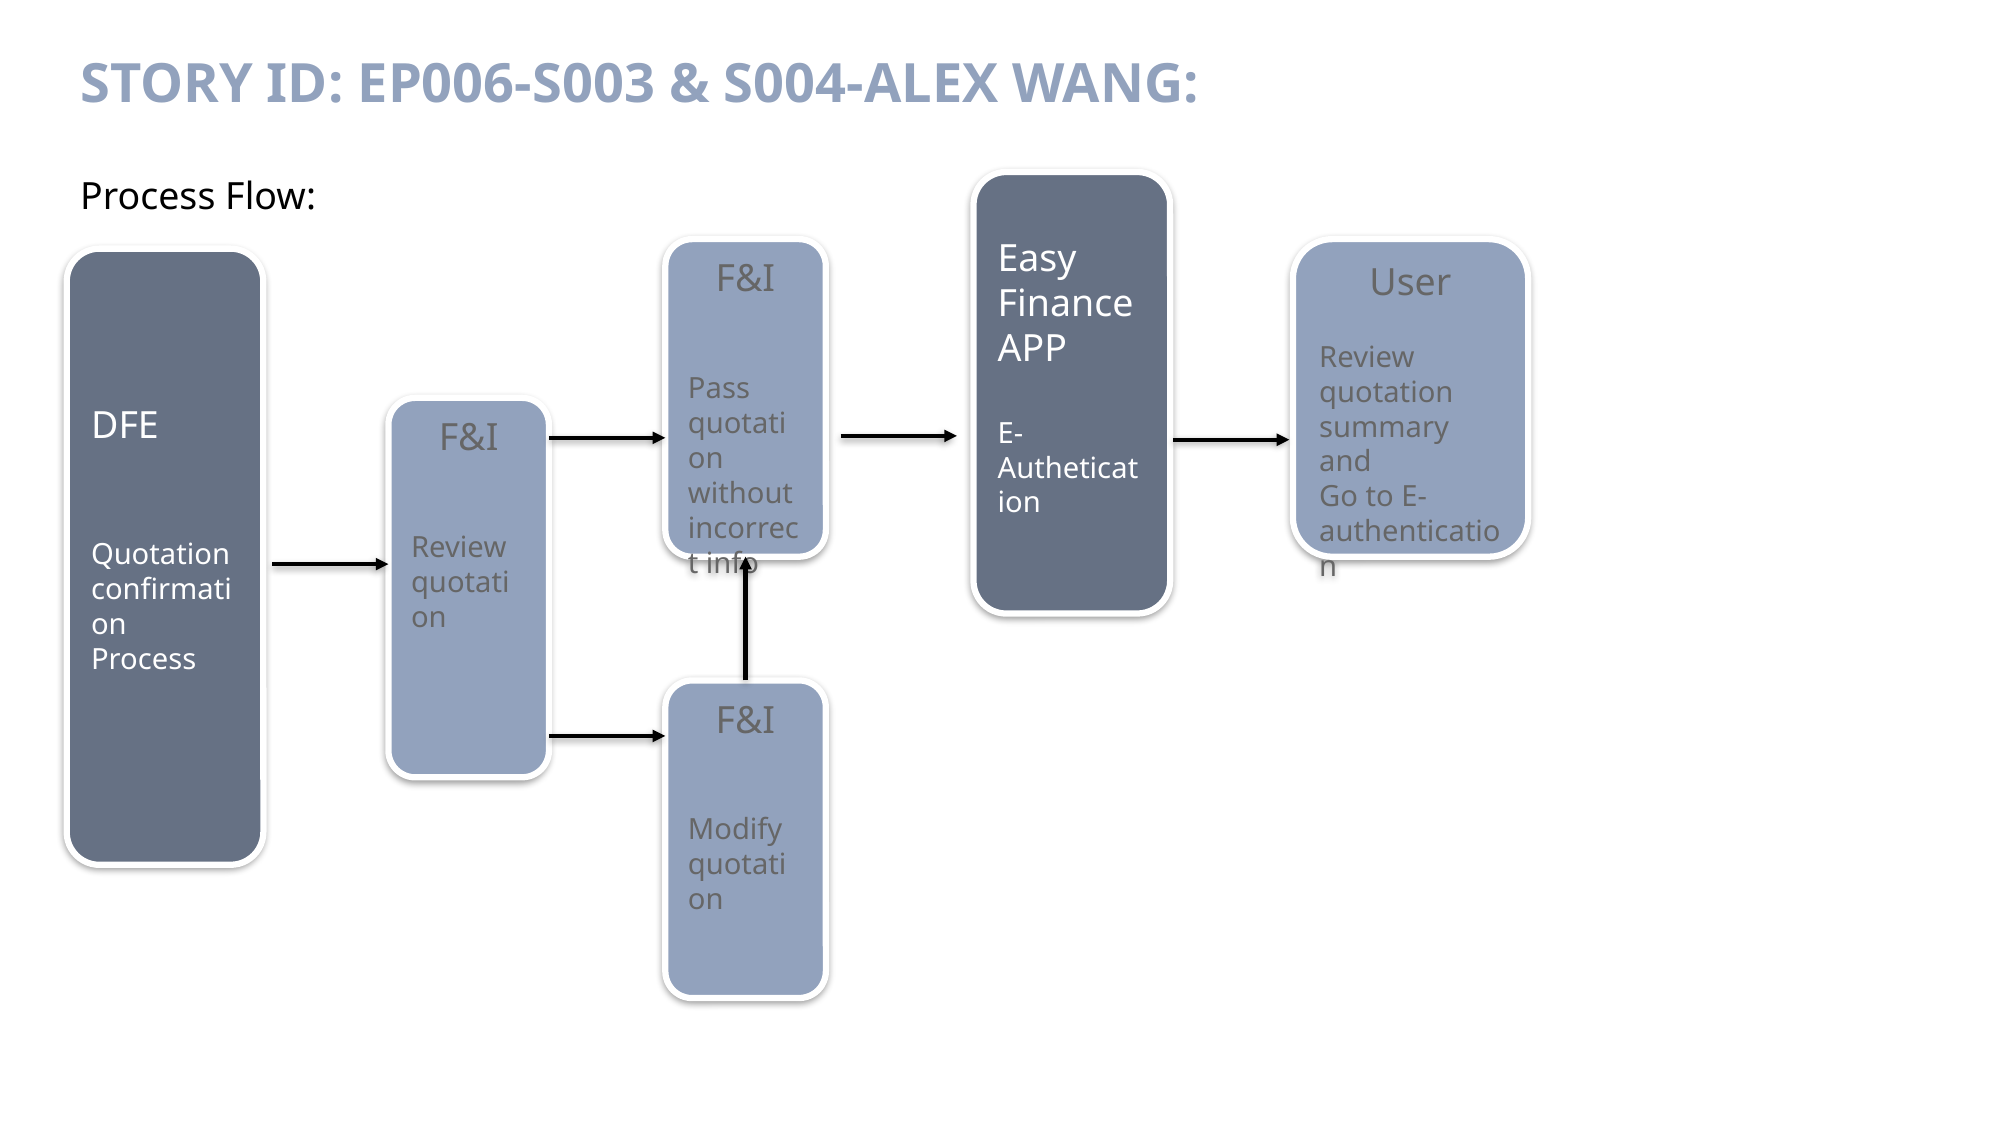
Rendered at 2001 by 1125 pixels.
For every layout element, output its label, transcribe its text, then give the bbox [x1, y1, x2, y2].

text_box Easy Finance APP E-Authetication [970, 168, 1174, 617]
text_box F&I Review quotation [385, 394, 553, 781]
text_box DFE Quotation confirmation Process [63, 245, 267, 868]
title Story ID: EP006-S003 & S004-Alex Wang: [80, 56, 1922, 172]
text_box User Review quotation summary and Go to E- authentication [1289, 235, 1532, 560]
list Process Flow: [80, 172, 1922, 1005]
text_box F&I Modify quotation [662, 677, 830, 1002]
text_box F&I Pass quotation without incorrect info [662, 235, 830, 560]
